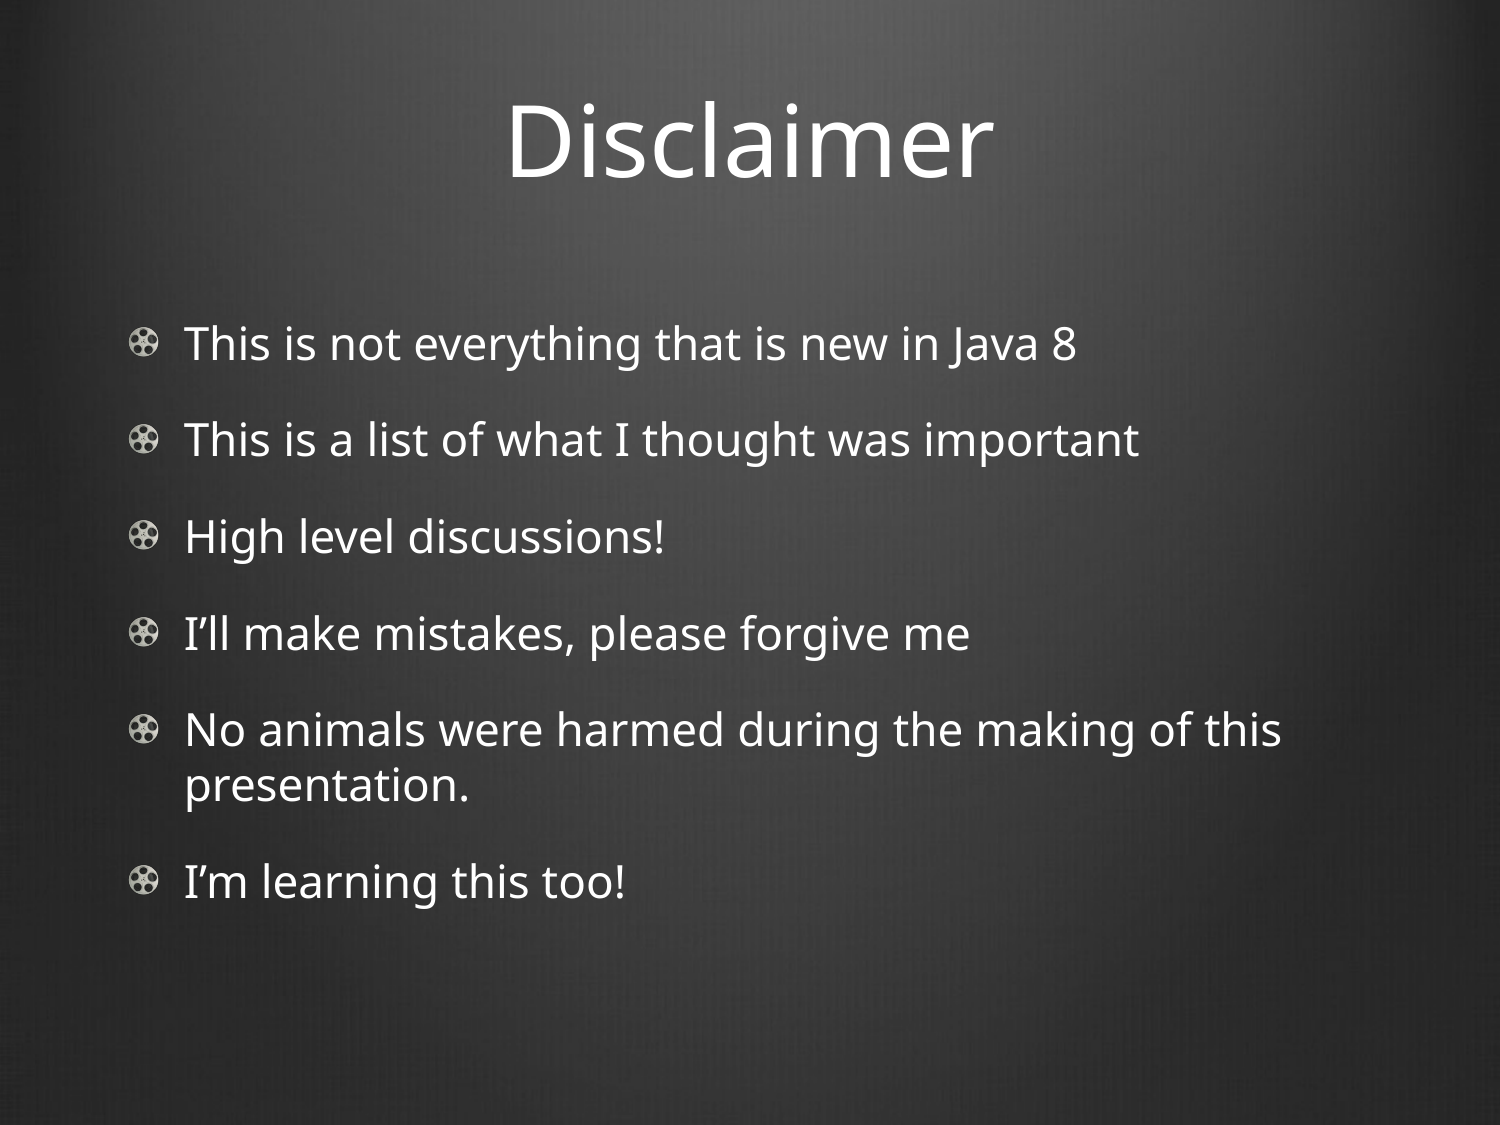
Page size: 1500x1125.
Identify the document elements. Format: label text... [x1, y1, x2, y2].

list This is not everything that is new in Java 8 This is a list of what I thought was important High level discussions! I’ll make mistakes, please forgive me No animals were harmed during the making of this presentation. I’m learning this too! [112, 306, 1388, 1005]
picture [127, 863, 160, 896]
picture [127, 518, 160, 551]
title Disclaimer [112, 19, 1388, 255]
picture [127, 422, 160, 455]
picture [127, 325, 160, 358]
picture [127, 712, 160, 745]
picture [127, 615, 160, 648]
